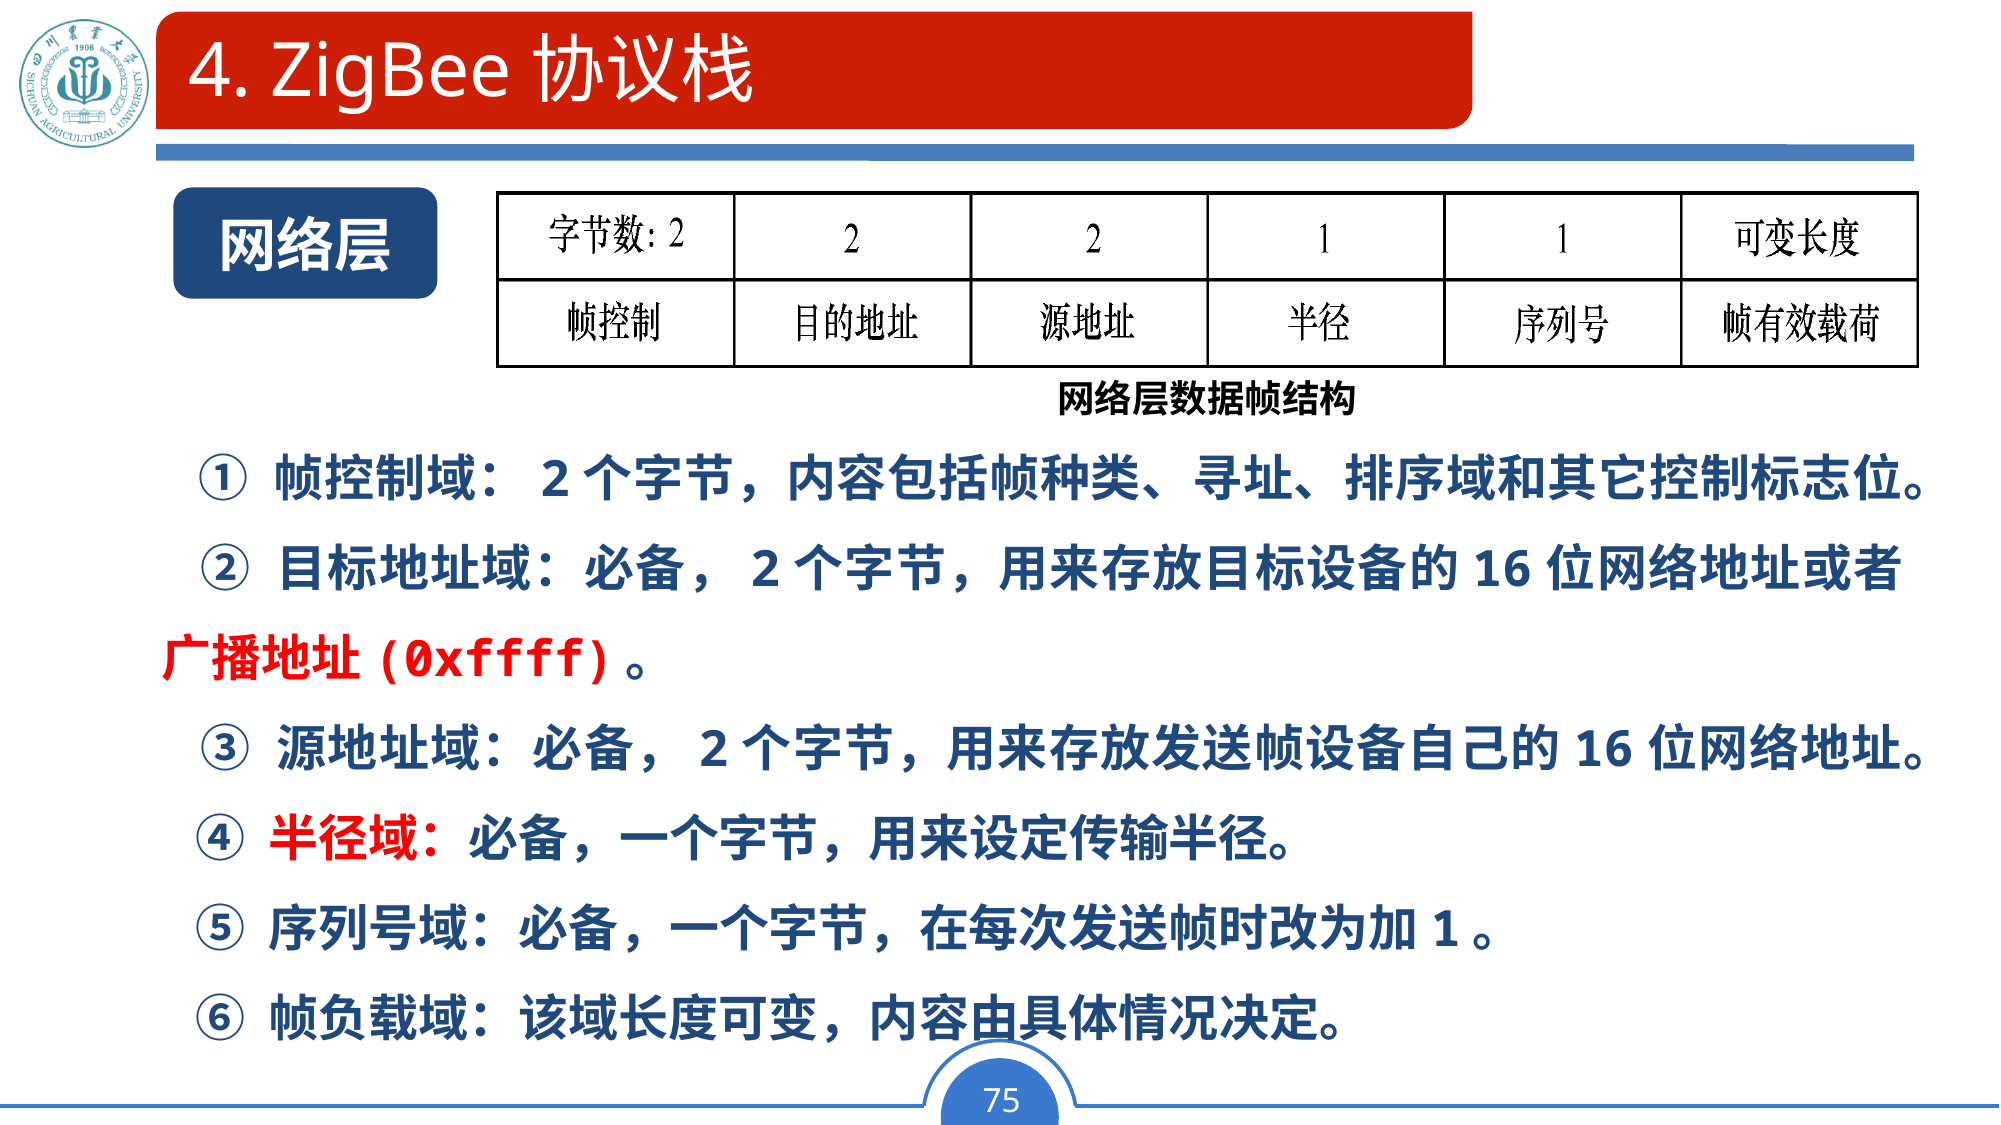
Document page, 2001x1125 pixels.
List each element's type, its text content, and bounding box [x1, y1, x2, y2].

picture [496, 191, 1919, 368]
text_box ① 帧控制域：2个字节，内容包括帧种类、寻址、排序域和其它控制标志位。 ② 目标地址域：必备，2个字节，用来存放目标设备的16位网络地址或者广播地址(0xffff)。 ③ 源地址域：必备，2个字节，用来存放发送帧设备自己的16位网络地址。 ④ 半径域：必备，一个字节，用来设定传输半径。 ⑤ 序列号域：必备，一个字节，在每次发送帧时改为加1。 ⑥ 帧负载域：该域长度可变，内容由具体情况决定。 [147, 409, 1918, 1055]
text_box 网络层数据帧结构 [955, 376, 1460, 409]
text_box 网络层 [171, 185, 440, 301]
title 4. ZigBee协议栈 [173, 14, 1910, 126]
